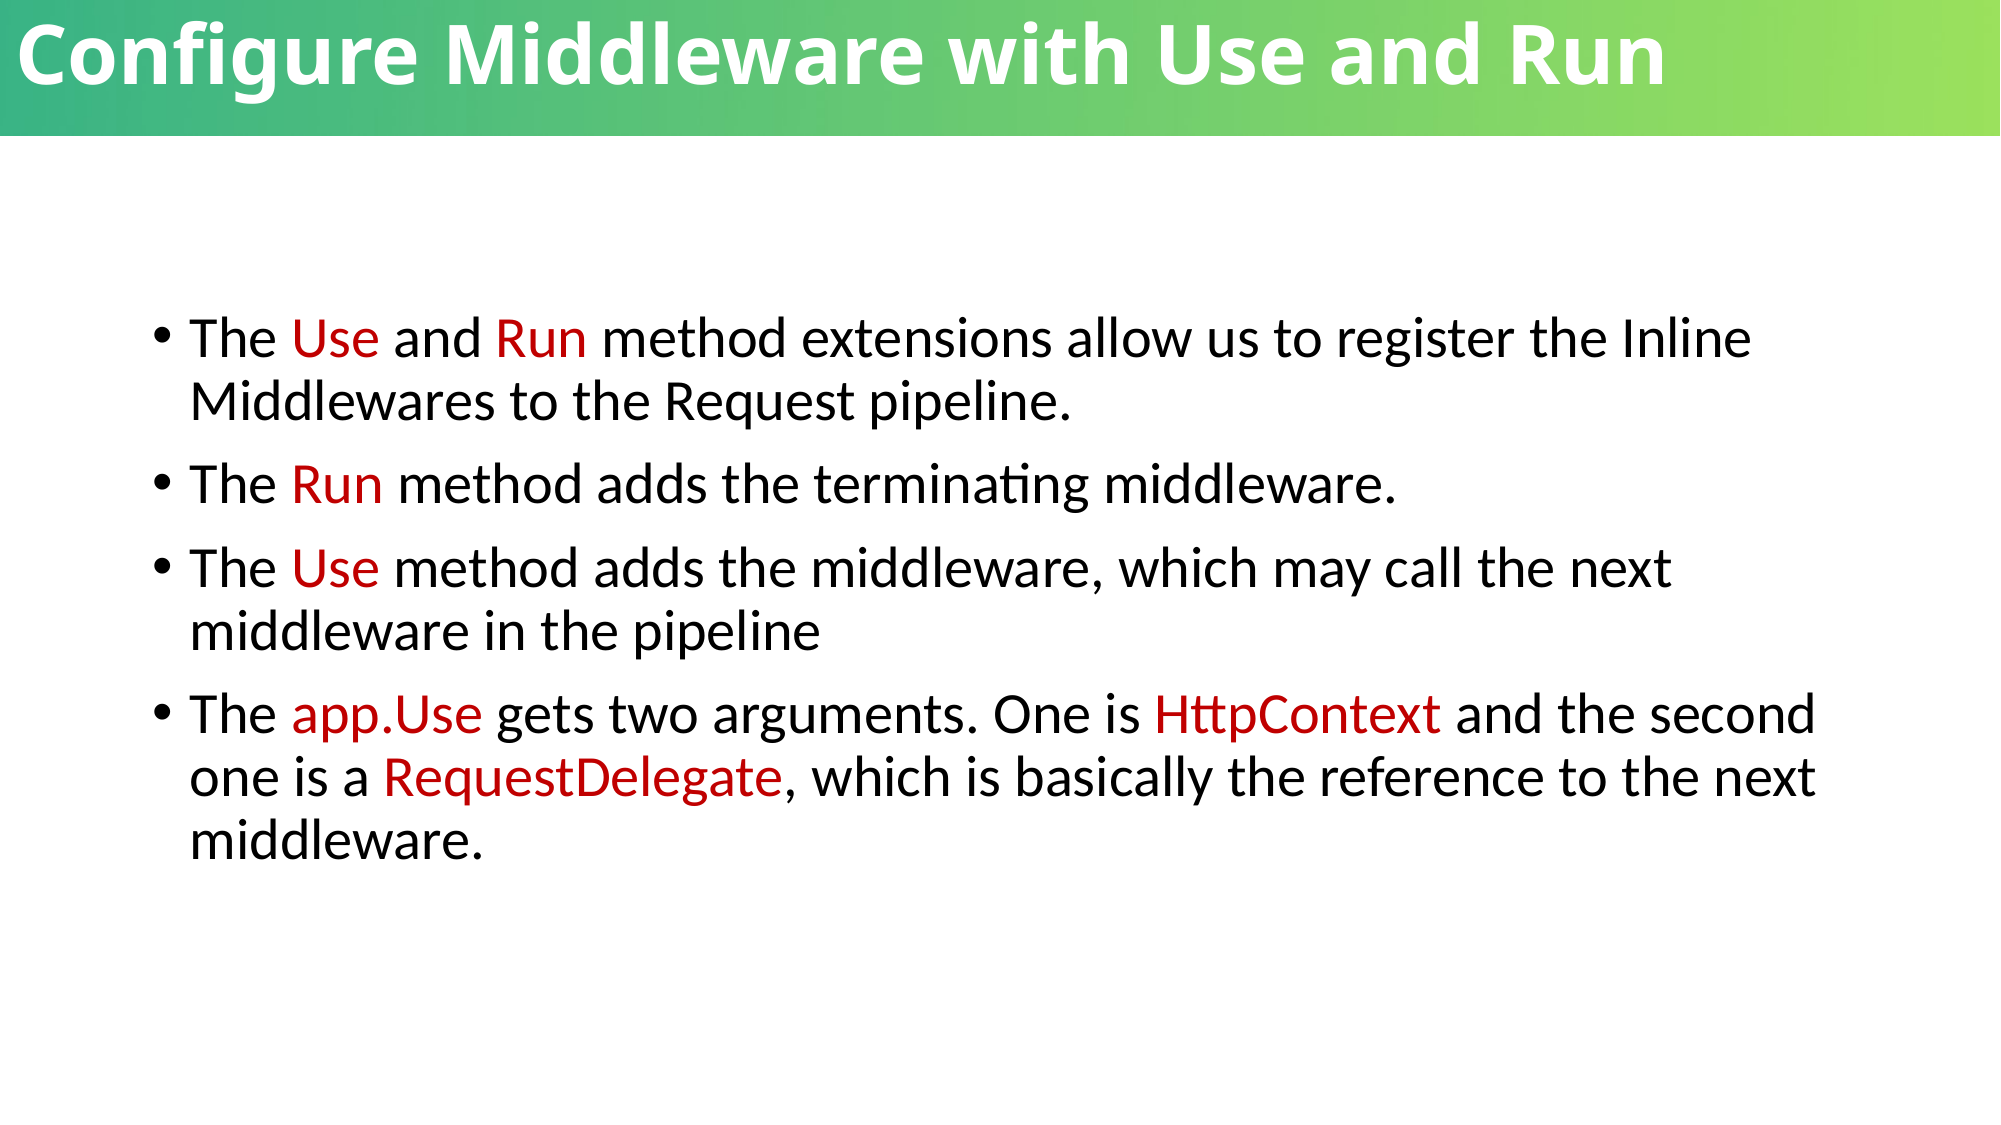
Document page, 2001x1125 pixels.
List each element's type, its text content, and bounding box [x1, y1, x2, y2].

title Configure Middleware with Use and Run [0, 3, 1725, 112]
list The Use and Run method extensions allow us to register the Inline Middlewares to the Request pipeline. The Run method adds the terminating middleware. The Use method adds the middleware, which may call the next middleware in the pipeline The app.Use gets two arguments. One is HttpContext and the second one is a RequestDelegate, which is basically the reference to the next middleware. [137, 299, 1863, 1014]
text_box [0, 0, 2000, 136]
